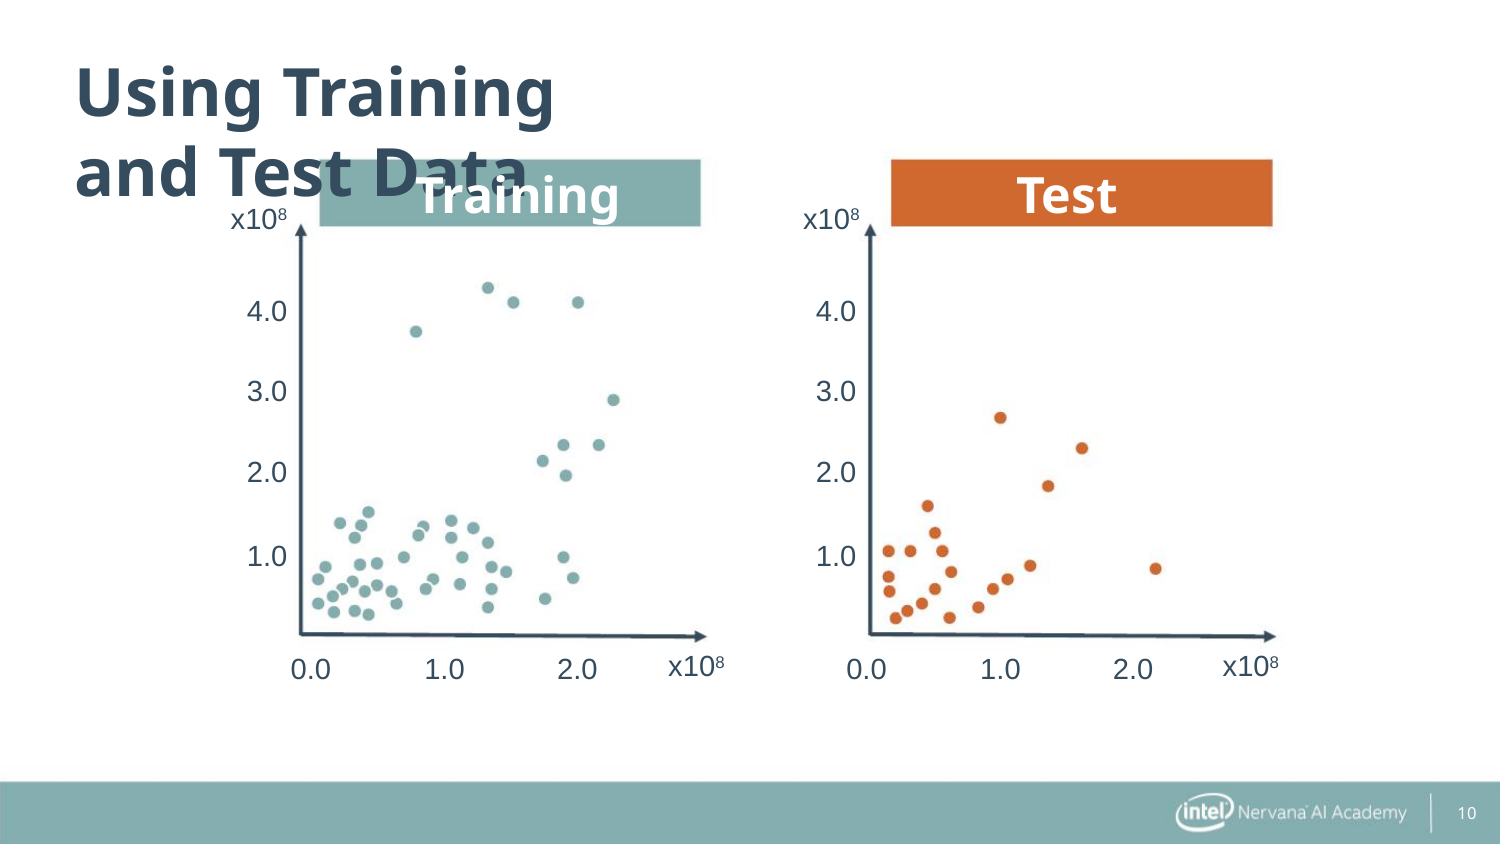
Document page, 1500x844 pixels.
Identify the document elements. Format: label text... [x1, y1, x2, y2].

text_box x108 [803, 202, 905, 235]
text_box x108 [1222, 649, 1324, 683]
text_box 4.0 3.0 2.0 1.0 [815, 294, 901, 572]
text_box x108 [668, 649, 770, 683]
text_box 0.0 [846, 652, 931, 685]
text_box 4.0 3.0 2.0 1.0 [246, 294, 332, 572]
text_box Training data [415, 163, 680, 284]
text_box x108 [230, 202, 332, 235]
text_box Using Training and Test Data [74, 50, 698, 210]
text_box 2.0 [557, 652, 642, 685]
text_box 10 [1457, 801, 1500, 823]
text_box 1.0 [980, 652, 1065, 685]
text_box Test data [1016, 163, 1222, 284]
text_box 2.0 [1112, 652, 1198, 685]
text_box [0, 0, 1500, 844]
text_box 1.0 [424, 652, 509, 685]
text_box 0.0 [290, 652, 376, 685]
